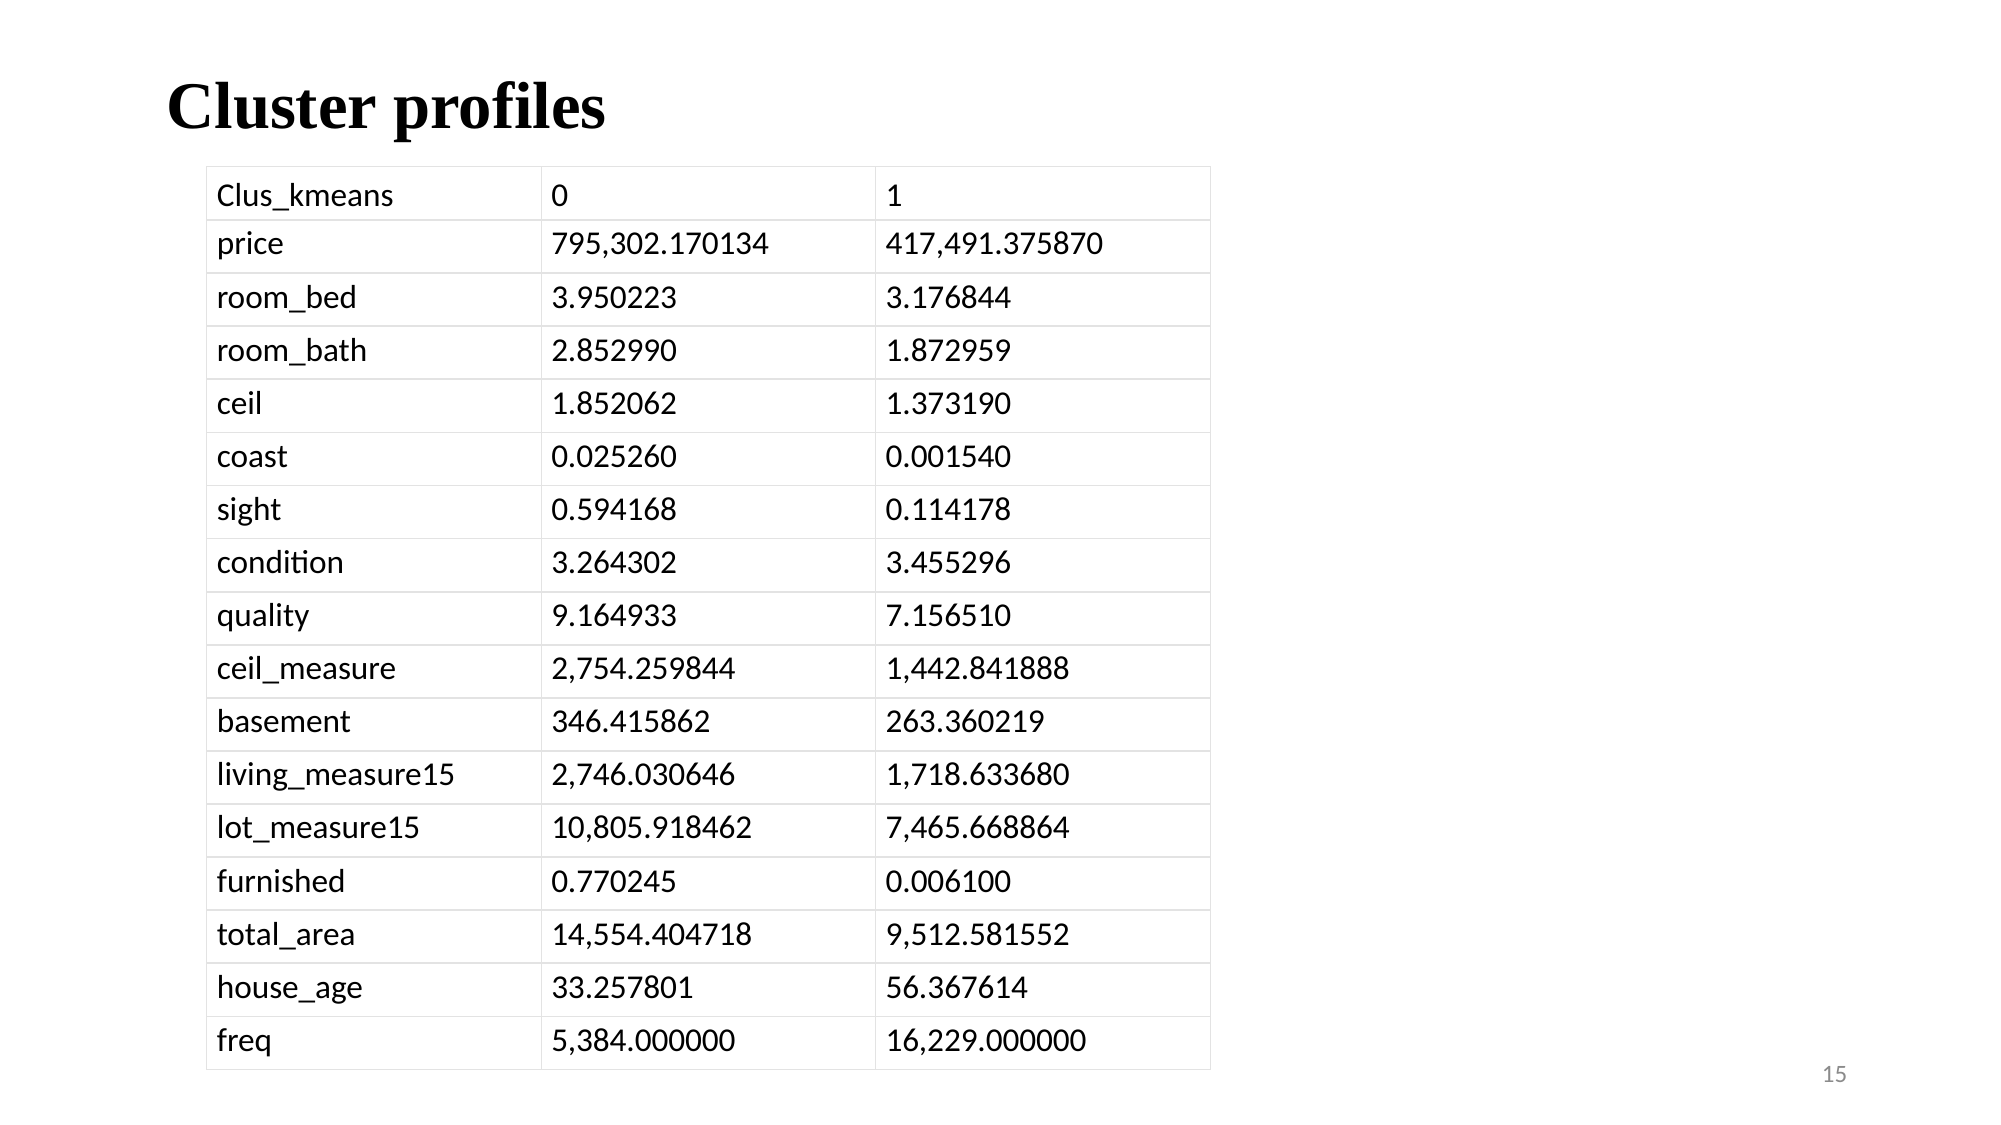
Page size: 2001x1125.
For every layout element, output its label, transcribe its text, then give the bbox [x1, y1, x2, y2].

table_cell 417,491.375870 [876, 221, 1210, 272]
table_cell 0.025260 [542, 433, 875, 485]
table_cell 263.360219 [876, 699, 1210, 750]
table_cell 0.114178 [876, 486, 1210, 538]
table_cell condition [207, 539, 541, 591]
table_cell 3.950223 [542, 274, 875, 325]
table_cell room_bath [207, 327, 541, 378]
table_cell basement [207, 699, 541, 750]
table_cell 56.367614 [876, 964, 1210, 1016]
table_cell 1,718.633680 [876, 752, 1210, 803]
table_cell sight [207, 486, 541, 538]
table_cell room_bed [207, 274, 541, 325]
table_cell 0.770245 [542, 858, 875, 909]
table_cell price [207, 221, 541, 272]
table_cell 5,384.000000 [542, 1017, 875, 1069]
table_cell 7.156510 [876, 593, 1210, 644]
table_cell freq [207, 1017, 541, 1069]
table_cell furnished [207, 858, 541, 909]
table_cell 10,805.918462 [542, 805, 875, 856]
table_cell lot_measure15 [207, 805, 541, 856]
table_cell 33.257801 [542, 964, 875, 1016]
table_header 0 [542, 167, 875, 219]
table_cell 1.373190 [876, 380, 1210, 432]
table_cell 0.594168 [542, 486, 875, 538]
table_cell 346.415862 [542, 699, 875, 750]
table_cell 1,442.841888 [876, 646, 1210, 697]
table_cell total_area [207, 911, 541, 962]
table_cell house_age [207, 964, 541, 1016]
table_cell 795,302.170134 [542, 221, 875, 272]
table_cell 14,554.404718 [542, 911, 875, 962]
table_cell 7,465.668864 [876, 805, 1210, 856]
text_box Cluster profiles [151, 54, 1428, 150]
table_cell 0.006100 [876, 858, 1210, 909]
table_cell 9,512.581552 [876, 911, 1210, 962]
table_cell 2,746.030646 [542, 752, 875, 803]
table_cell 1.852062 [542, 380, 875, 432]
table_cell 1.872959 [876, 327, 1210, 378]
table_cell ceil [207, 380, 541, 432]
table_cell ceil_measure [207, 646, 541, 697]
slide_number 15 [1412, 1042, 1863, 1103]
table_cell 2,754.259844 [542, 646, 875, 697]
table_cell 3.176844 [876, 274, 1210, 325]
table_cell 9.164933 [542, 593, 875, 644]
table_cell 2.852990 [542, 327, 875, 378]
table_cell 3.455296 [876, 539, 1210, 591]
table_header Clus_kmeans [207, 167, 541, 219]
table_cell quality [207, 593, 541, 644]
table_cell 3.264302 [542, 539, 875, 591]
table_cell coast [207, 433, 541, 485]
table_cell 16,229.000000 [876, 1017, 1210, 1069]
table_header 1 [876, 167, 1210, 219]
table_cell living_measure15 [207, 752, 541, 803]
table_cell 0.001540 [876, 433, 1210, 485]
